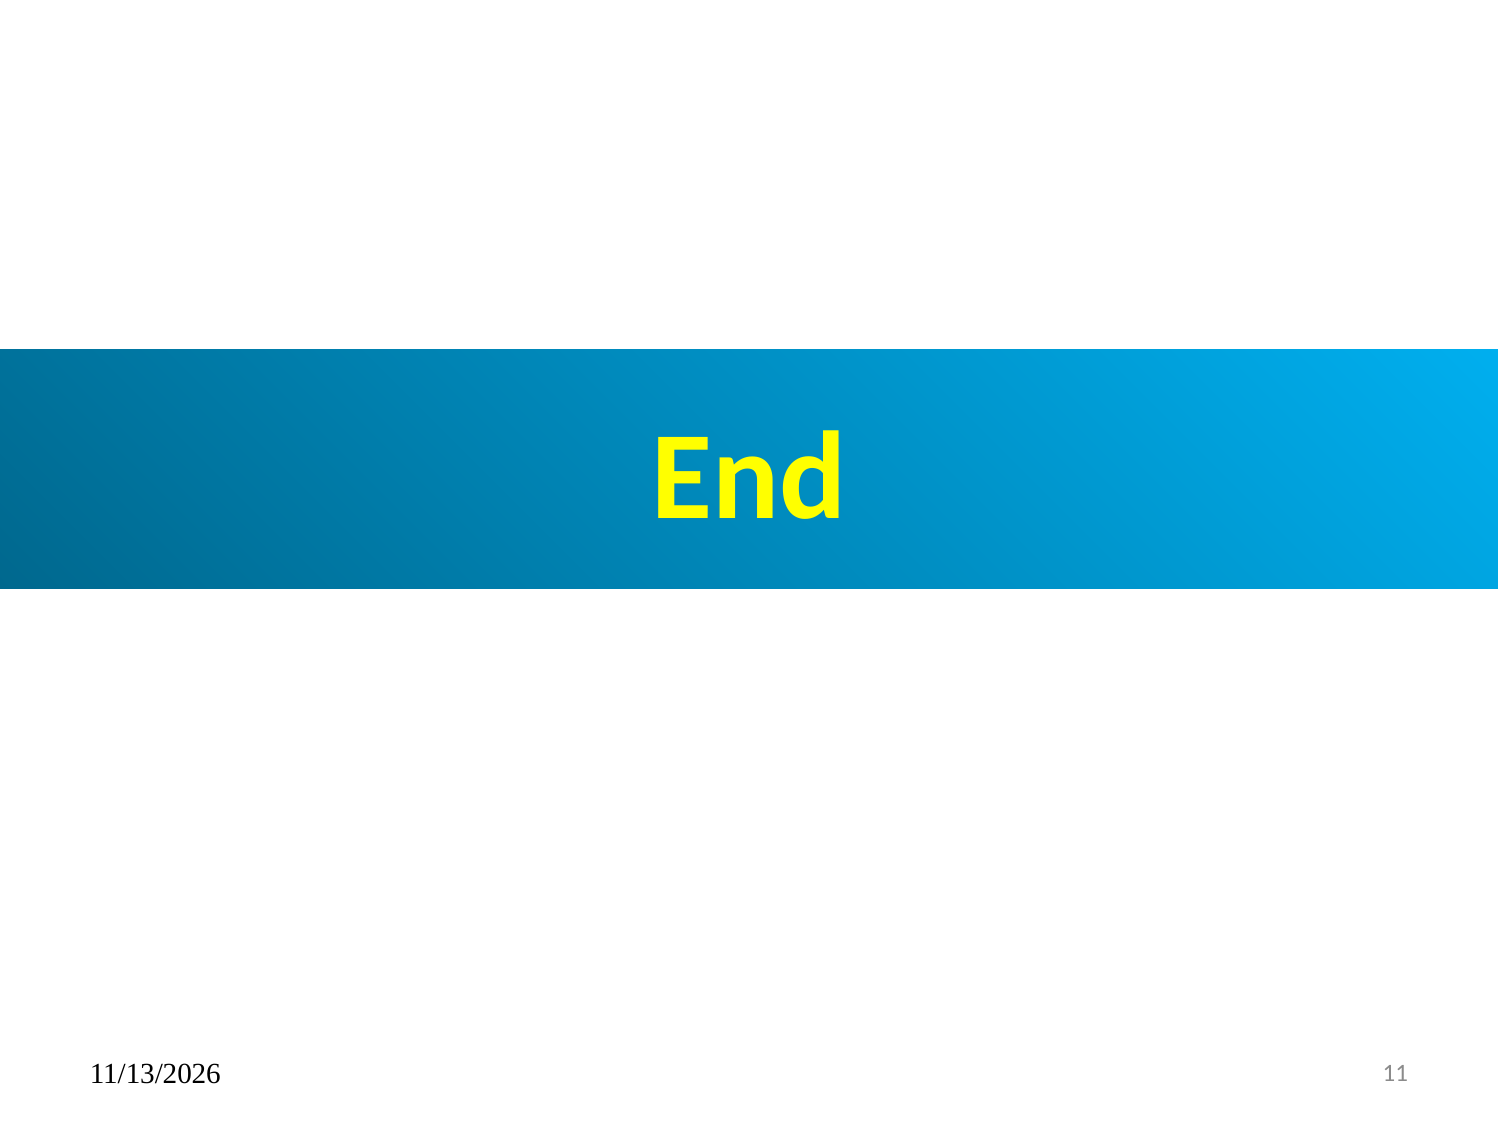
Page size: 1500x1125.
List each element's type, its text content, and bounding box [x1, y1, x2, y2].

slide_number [75, 1042, 423, 1101]
title End [0, 349, 1498, 589]
slide_number 11 [1074, 1042, 1423, 1101]
